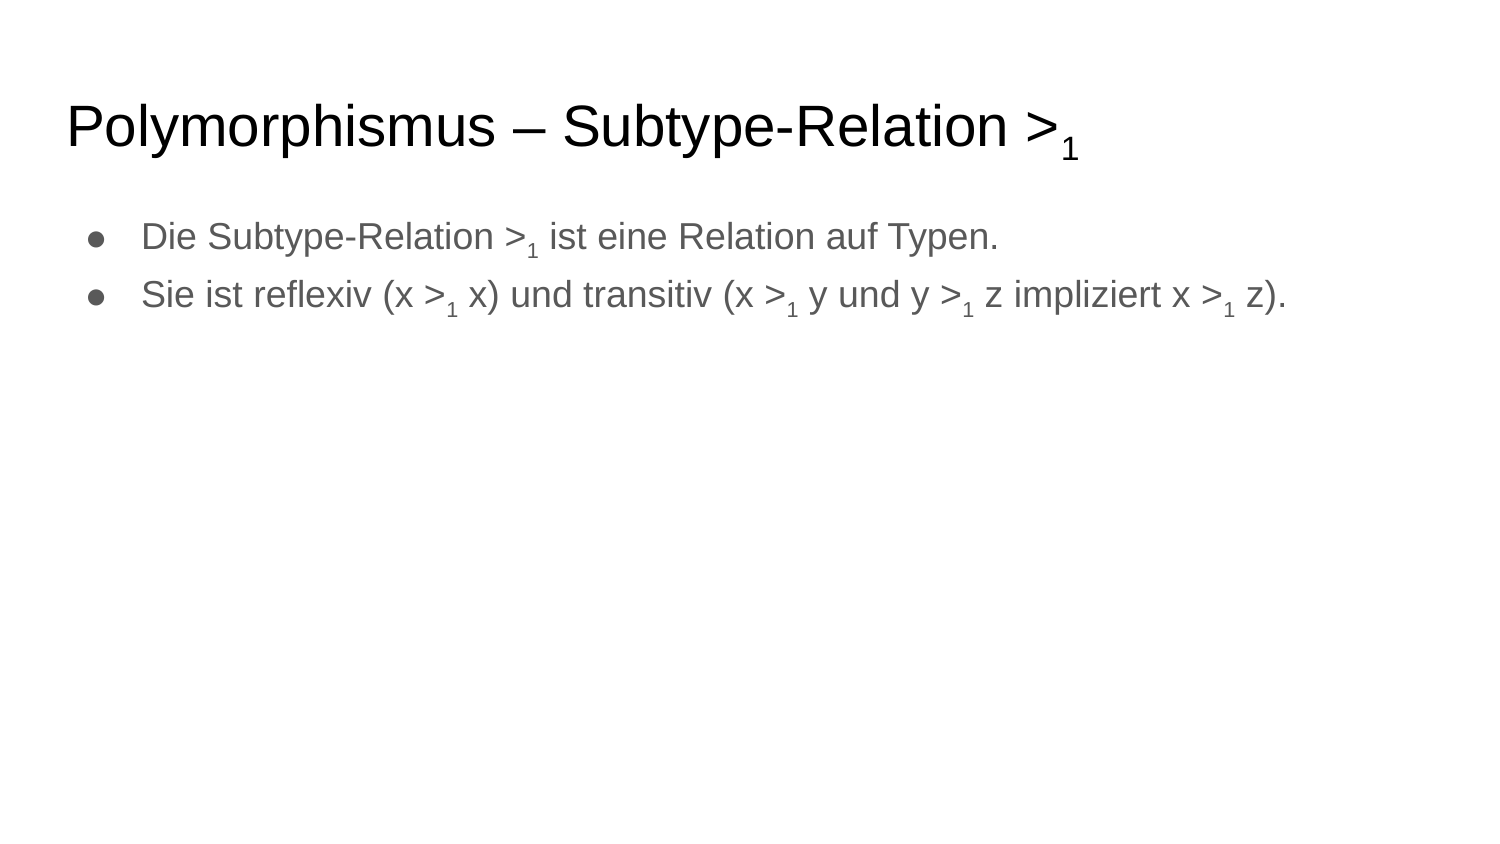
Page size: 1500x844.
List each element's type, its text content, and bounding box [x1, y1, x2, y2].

list Die Subtype-Relation >1 ist eine Relation auf Typen. Sie ist reflexiv (x >1 x) und transitiv (x >1 y und y >1 z impliziert x >1 z). [51, 189, 1449, 750]
title Polymorphismus – Subtype-Relation >1 [51, 72, 1449, 167]
